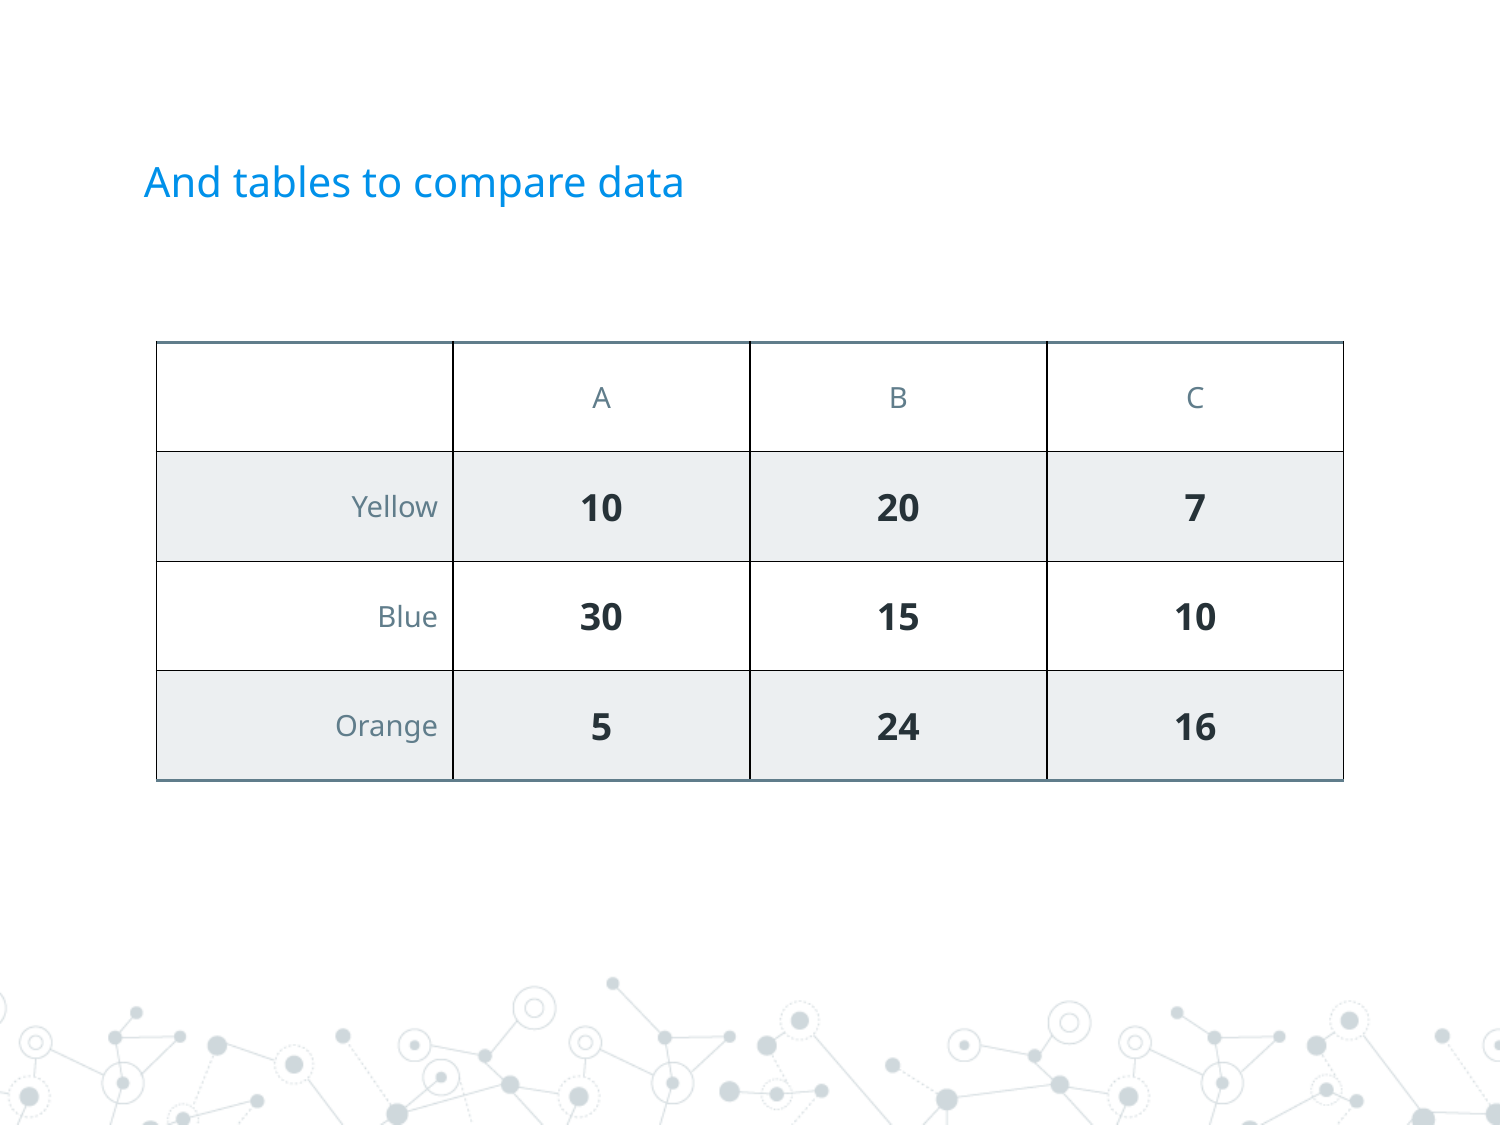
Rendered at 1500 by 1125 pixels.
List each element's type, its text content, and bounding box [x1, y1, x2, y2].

table_cell 20 [751, 452, 1046, 561]
title And tables to compare data [128, 67, 1372, 221]
table_cell Yellow [157, 452, 452, 561]
table_cell Blue [157, 562, 452, 670]
table_header C [1048, 344, 1343, 451]
table_cell 10 [1048, 562, 1343, 670]
table_cell 16 [1048, 671, 1343, 779]
table_cell 10 [454, 452, 749, 561]
table_header B [751, 344, 1046, 451]
table_cell 30 [454, 562, 749, 670]
table_cell Orange [157, 671, 452, 779]
table_cell 7 [1048, 452, 1343, 561]
table_cell 5 [454, 671, 749, 779]
table_header [157, 344, 452, 451]
table_cell 15 [751, 562, 1046, 670]
table_cell 24 [751, 671, 1046, 779]
table_header A [454, 344, 749, 451]
picture [0, 0, 1500, 1125]
